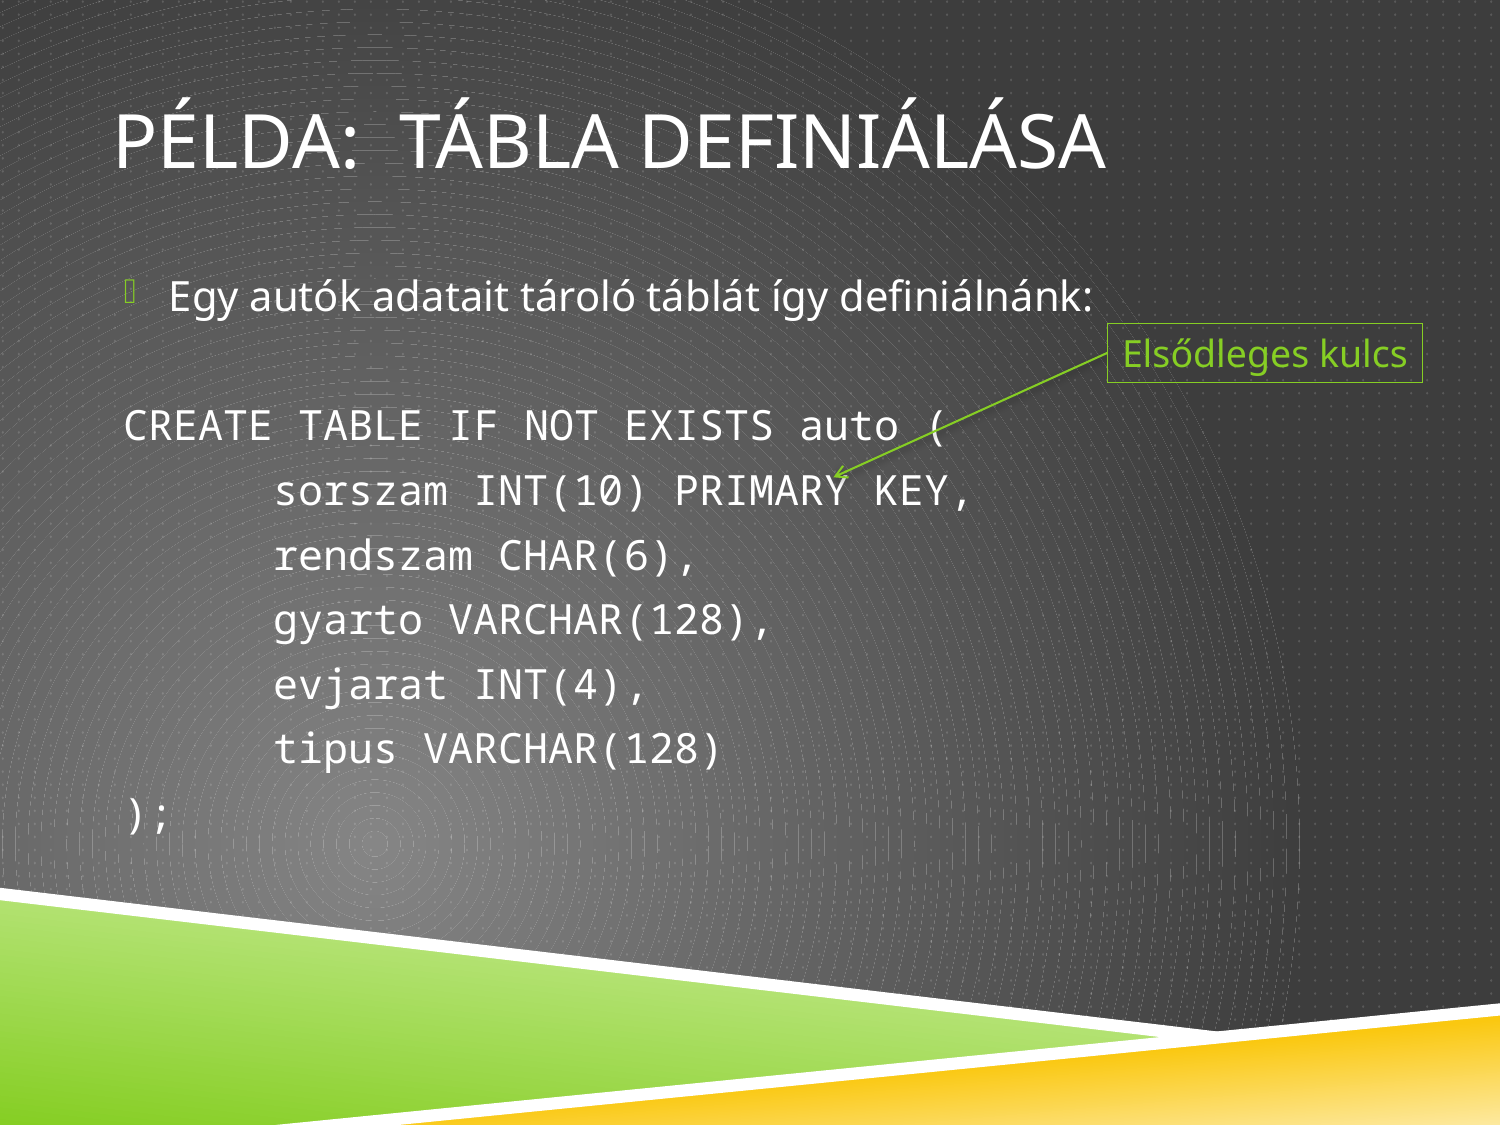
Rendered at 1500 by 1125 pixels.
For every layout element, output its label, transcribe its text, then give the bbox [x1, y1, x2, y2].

text_box Elsődleges kulcs [1107, 323, 1423, 383]
list Egy autók adatait tároló táblát így definiálnánk: CREATE TABLE IF NOT EXISTS auto ( sorszam INT(10) PRIMARY KEY, rendszam CHAR(6), gyarto VARCHAR(128), evjarat INT(4), tipus VARCHAR(128) ); [112, 262, 1388, 875]
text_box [833, 353, 1128, 478]
title Példa: TÁBLA DEFINIÁLÁSA [112, 45, 1388, 233]
